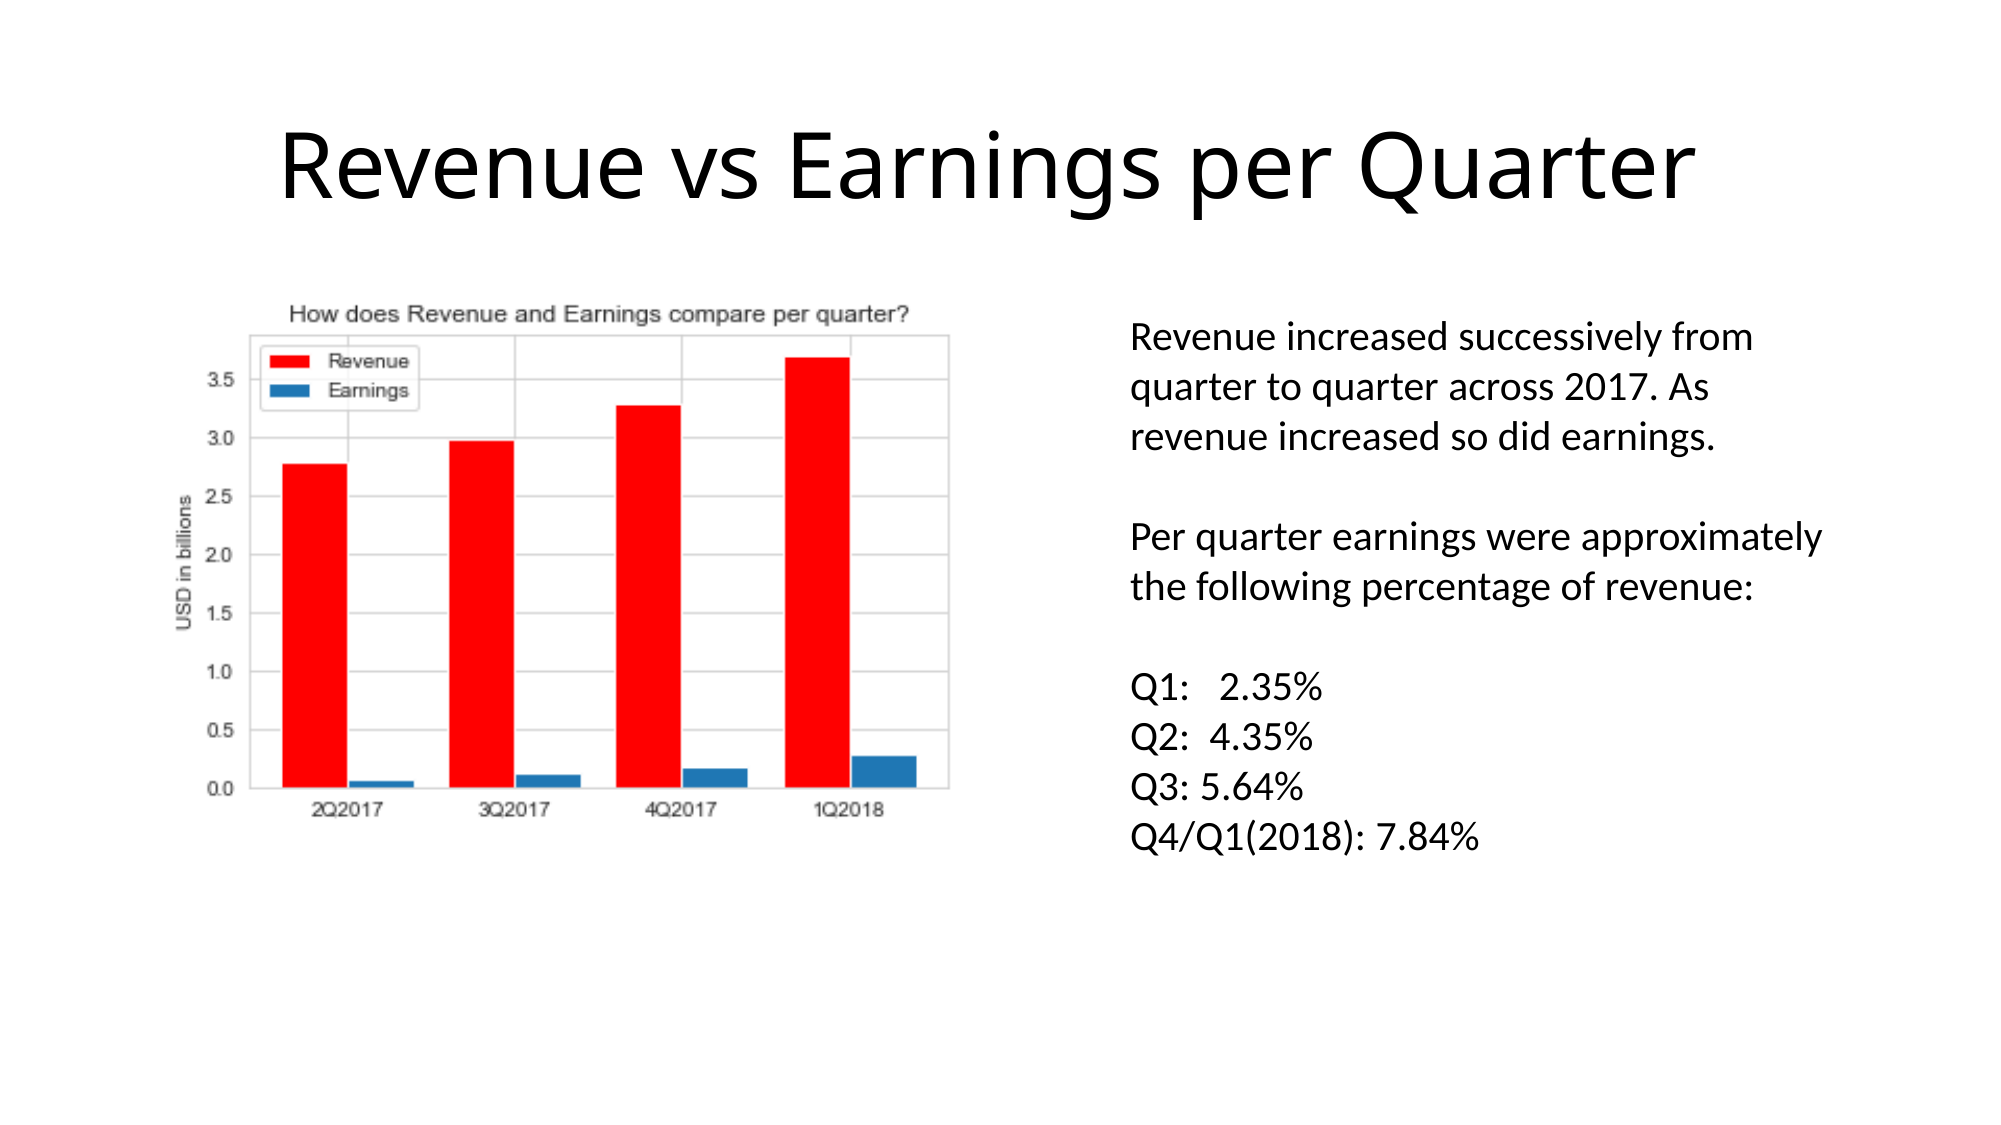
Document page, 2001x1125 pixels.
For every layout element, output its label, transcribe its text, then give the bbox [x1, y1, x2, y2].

picture [137, 262, 1038, 863]
title Revenue vs Earnings per Quarter [137, 59, 1863, 278]
text_box Revenue increased successively from quarter to quarter across 2017. As revenue increased so did earnings. Per quarter earnings were approximately the following percentage of revenue: Q1: 2.35% Q2: 4.35% Q3: 5.64% Q4/Q1(2018): 7.84% [1115, 301, 1863, 867]
